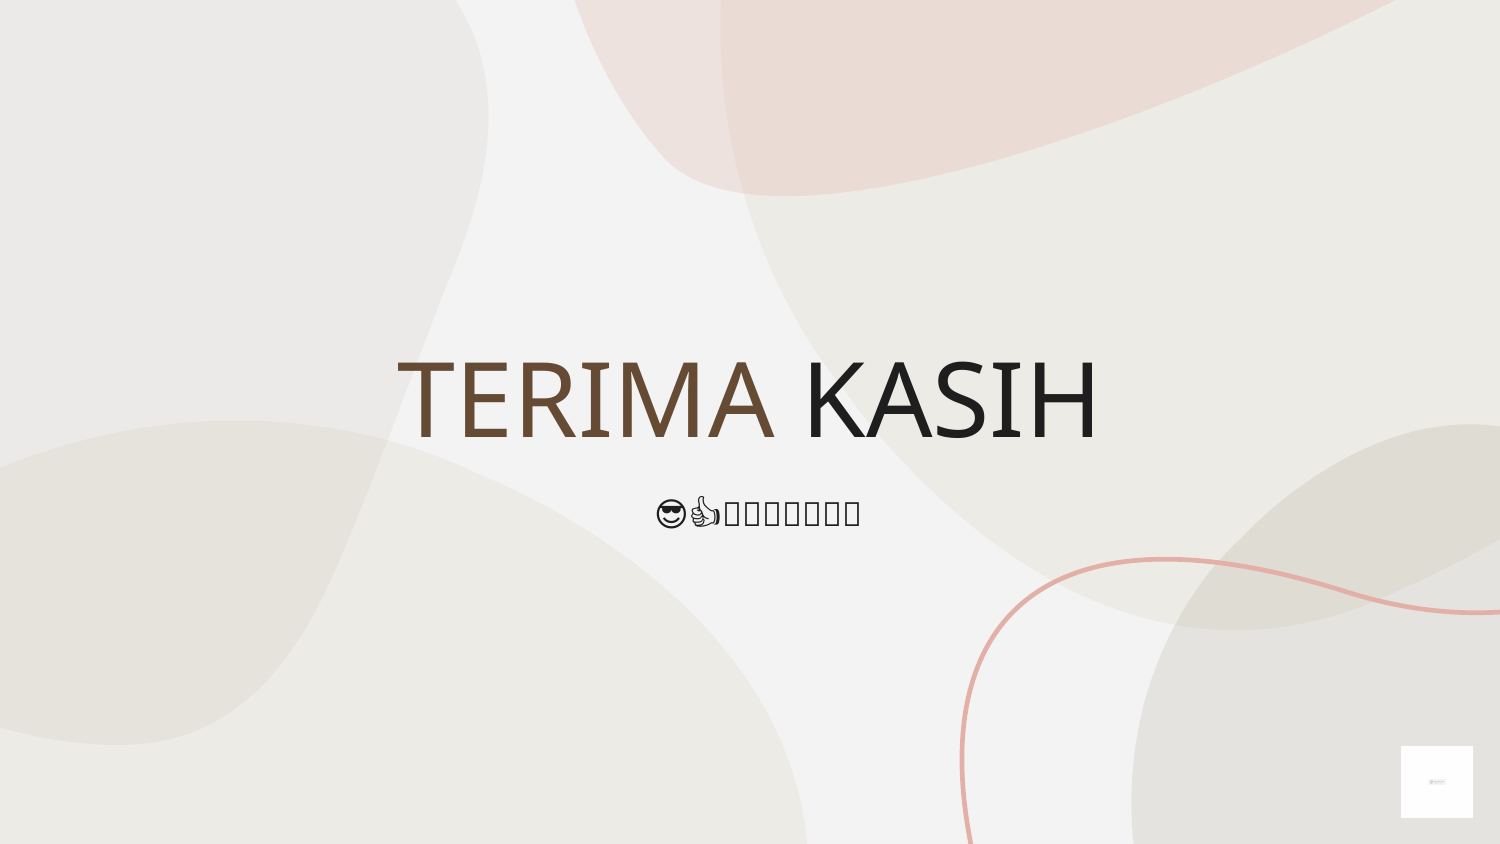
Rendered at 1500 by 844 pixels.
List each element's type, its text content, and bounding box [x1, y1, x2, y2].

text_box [1400, 745, 1474, 819]
subtitle 😎👍🏿🙏🏿🫶🏿🫰🏿 [384, 447, 1104, 579]
title TERIMA KASIH [146, 263, 1354, 528]
